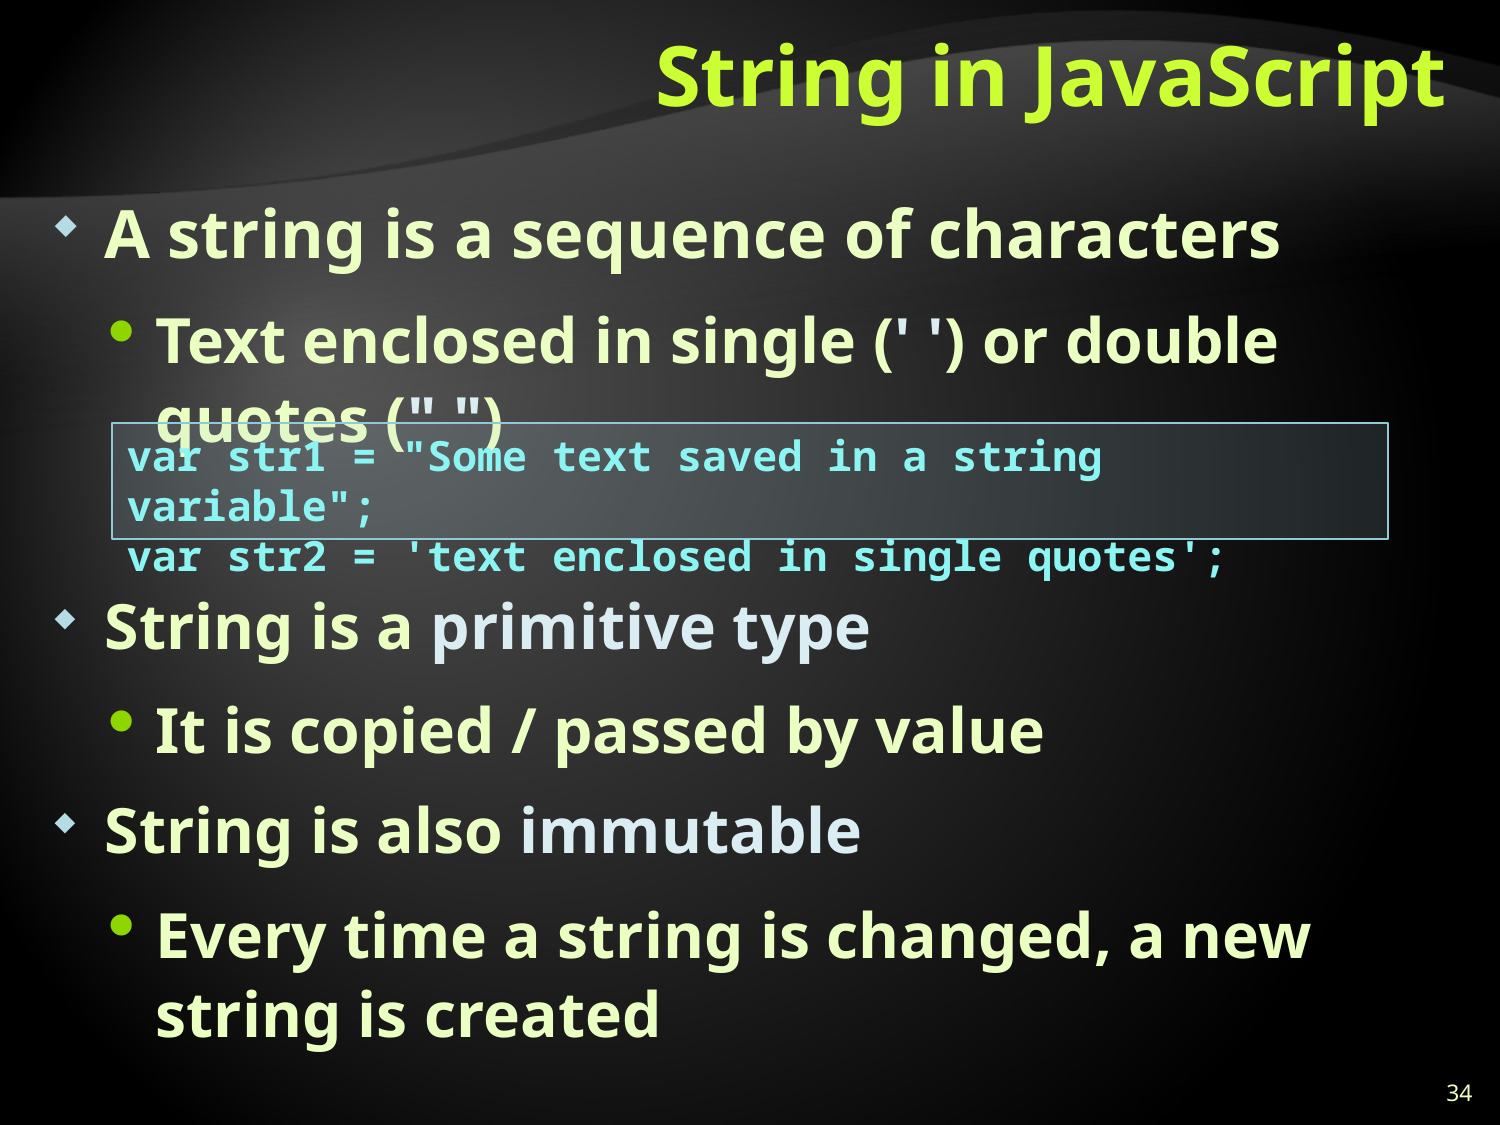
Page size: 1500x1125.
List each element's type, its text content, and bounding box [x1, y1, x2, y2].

picture [0, 0, 1500, 1125]
title String in JavaScript [300, 12, 1463, 150]
list A string is a sequence of characters Text enclosed in single (' ') or double quotes (" ") [37, 184, 1463, 386]
slide_number 34 [1412, 1074, 1488, 1113]
list var str1 = "Some text saved in a string variable"; var str2 = 'text enclosed in single quotes'; [111, 422, 1389, 540]
text_box String is a primitive type It is copied / passed by value String is also immutable Every time a string is changed, a new string is created [37, 579, 1463, 1058]
